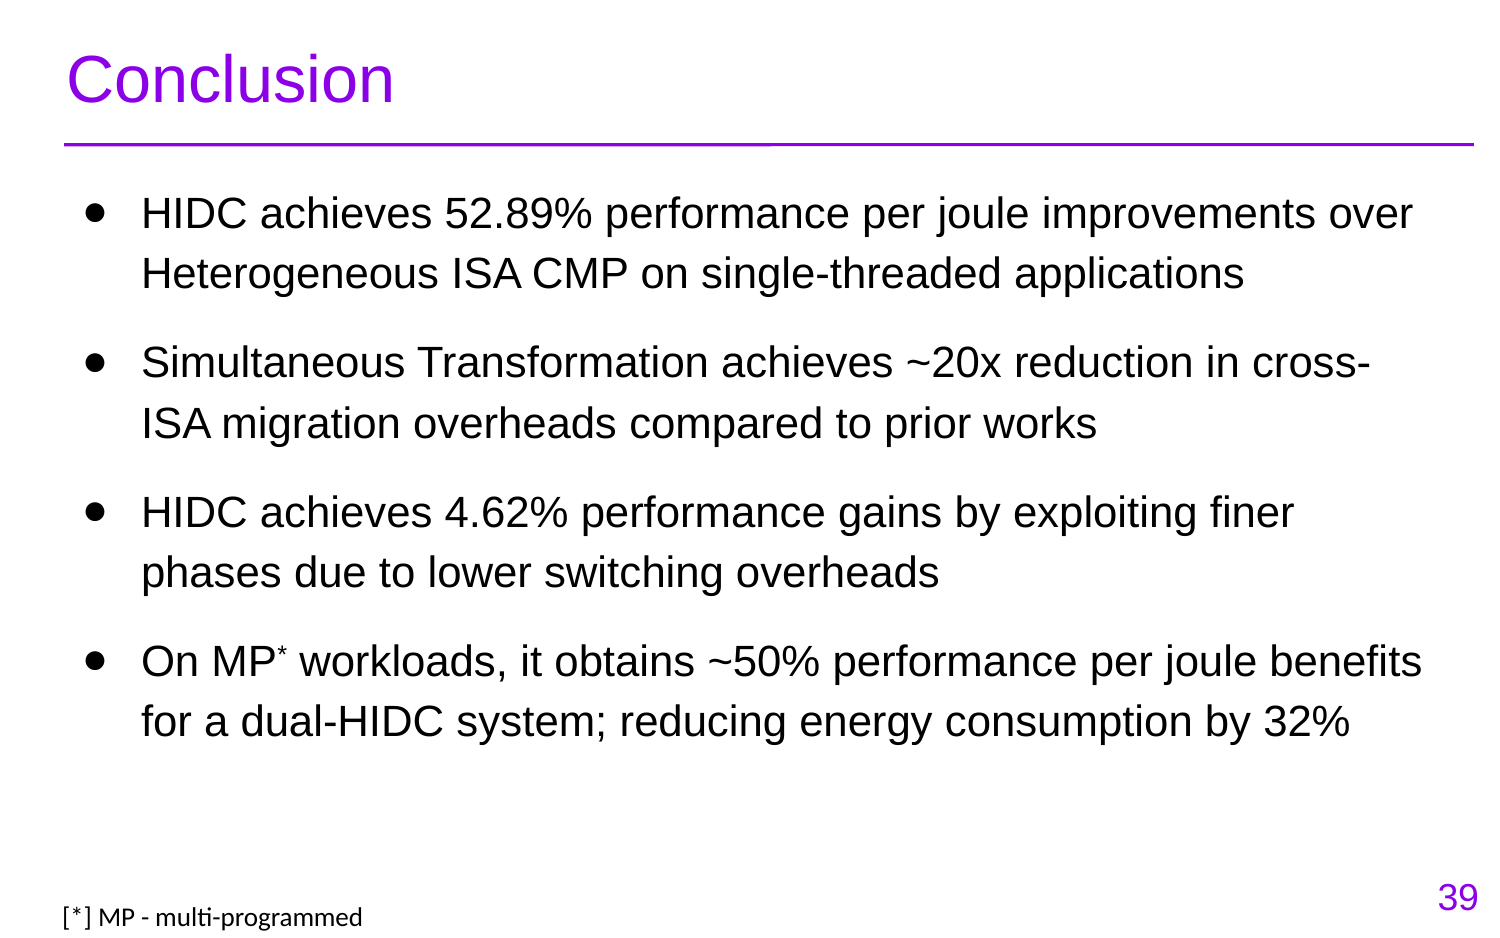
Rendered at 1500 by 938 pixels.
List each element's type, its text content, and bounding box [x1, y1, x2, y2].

text_box [*] MP - multi-programmed [50, 893, 1320, 937]
title Conclusion [51, 20, 1449, 125]
list HIDC achieves 52.89% performance per joule improvements over Heterogeneous ISA CMP on single-threaded applications Simultaneous Transformation achieves ~20x reduction in cross-ISA migration overheads compared to prior works HIDC achieves 4.62% performance gains by exploiting finer phases due to lower switching overheads On MP* workloads, it obtains ~50% performance per joule benefits for a dual-HIDC system; reducing energy consumption by 32% [51, 161, 1449, 846]
slide_number 39 [1388, 859, 1494, 932]
